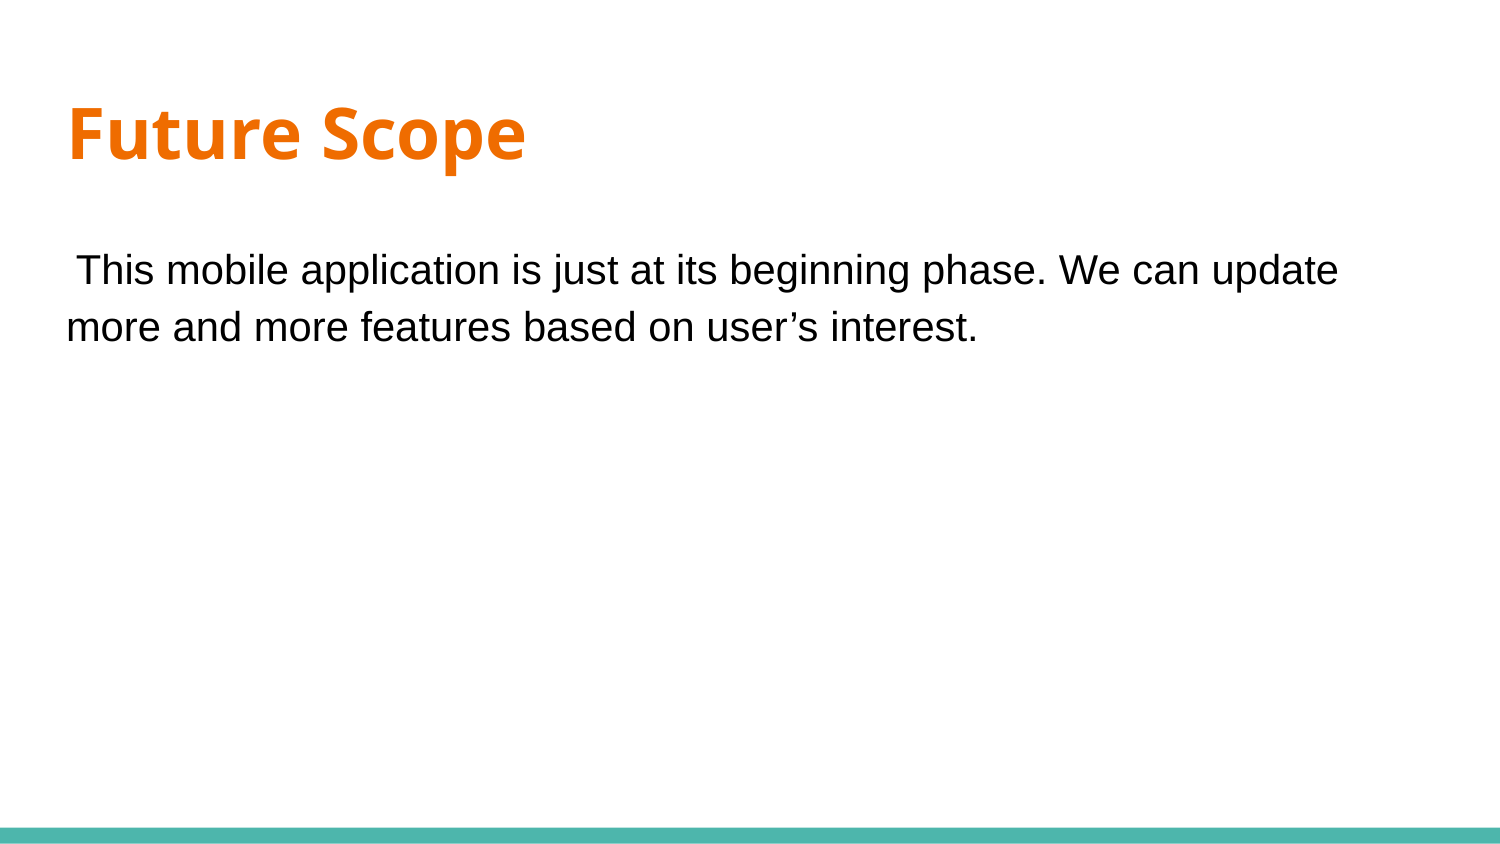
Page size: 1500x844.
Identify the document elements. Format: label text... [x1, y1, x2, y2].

list This mobile application is just at its beginning phase. We can update more and more features based on user’s interest. [51, 219, 1449, 762]
title Future Scope [51, 72, 1449, 189]
